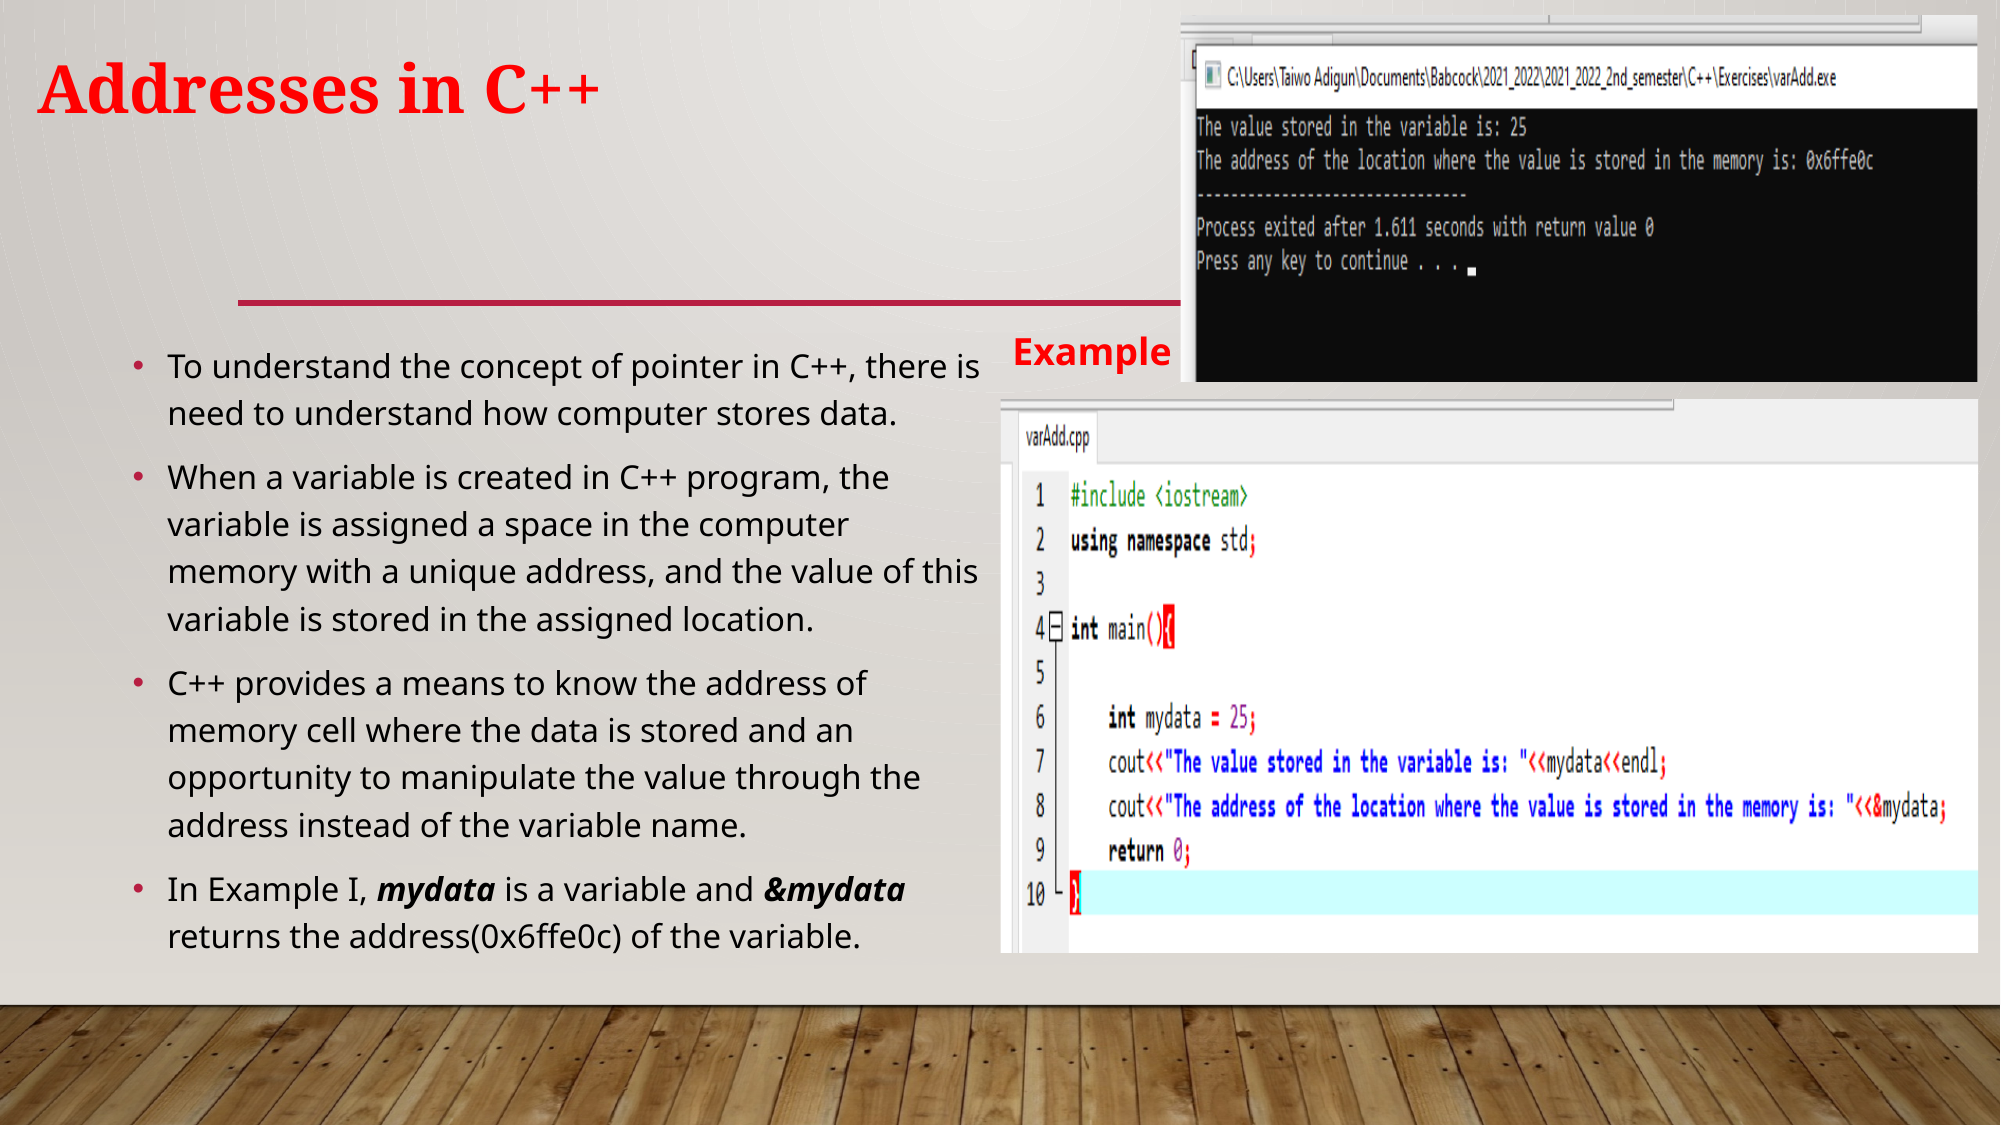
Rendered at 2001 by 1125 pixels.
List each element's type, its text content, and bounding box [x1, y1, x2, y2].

title Addresses in C++ [22, 48, 1180, 146]
text_box Example I [997, 320, 1180, 381]
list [1000, 399, 1979, 953]
text_box [78, 225, 1851, 1024]
picture [0, 1005, 2000, 1125]
picture [1180, 14, 1978, 382]
